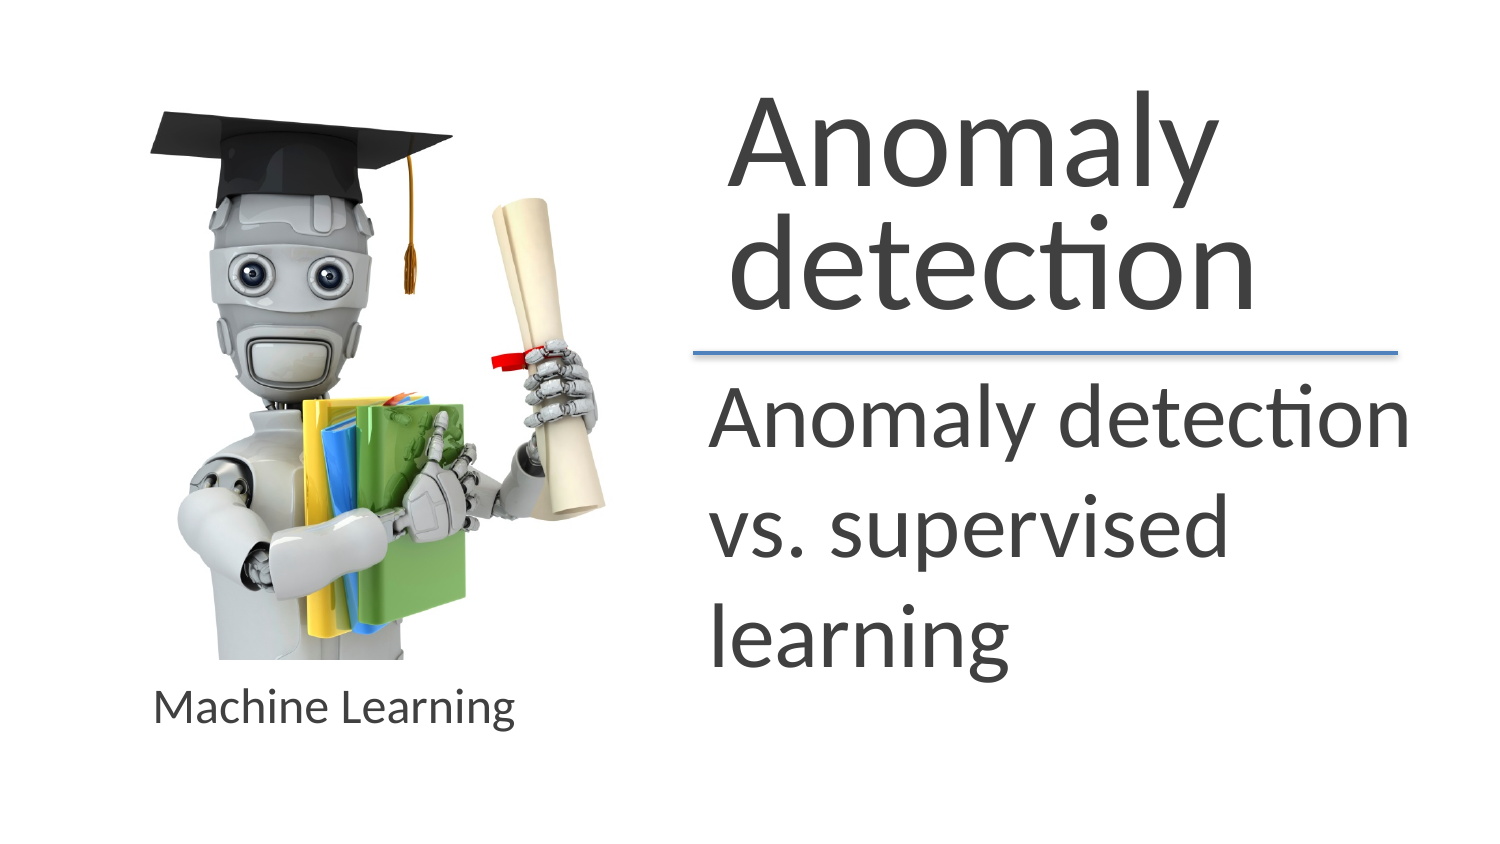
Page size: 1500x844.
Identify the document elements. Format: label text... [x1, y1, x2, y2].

picture [112, 59, 638, 660]
text_box Machine Learning [137, 669, 613, 772]
title Anomaly detection vs. supervised learning [693, 383, 1468, 659]
text_box Anomaly detection [712, 96, 1427, 332]
